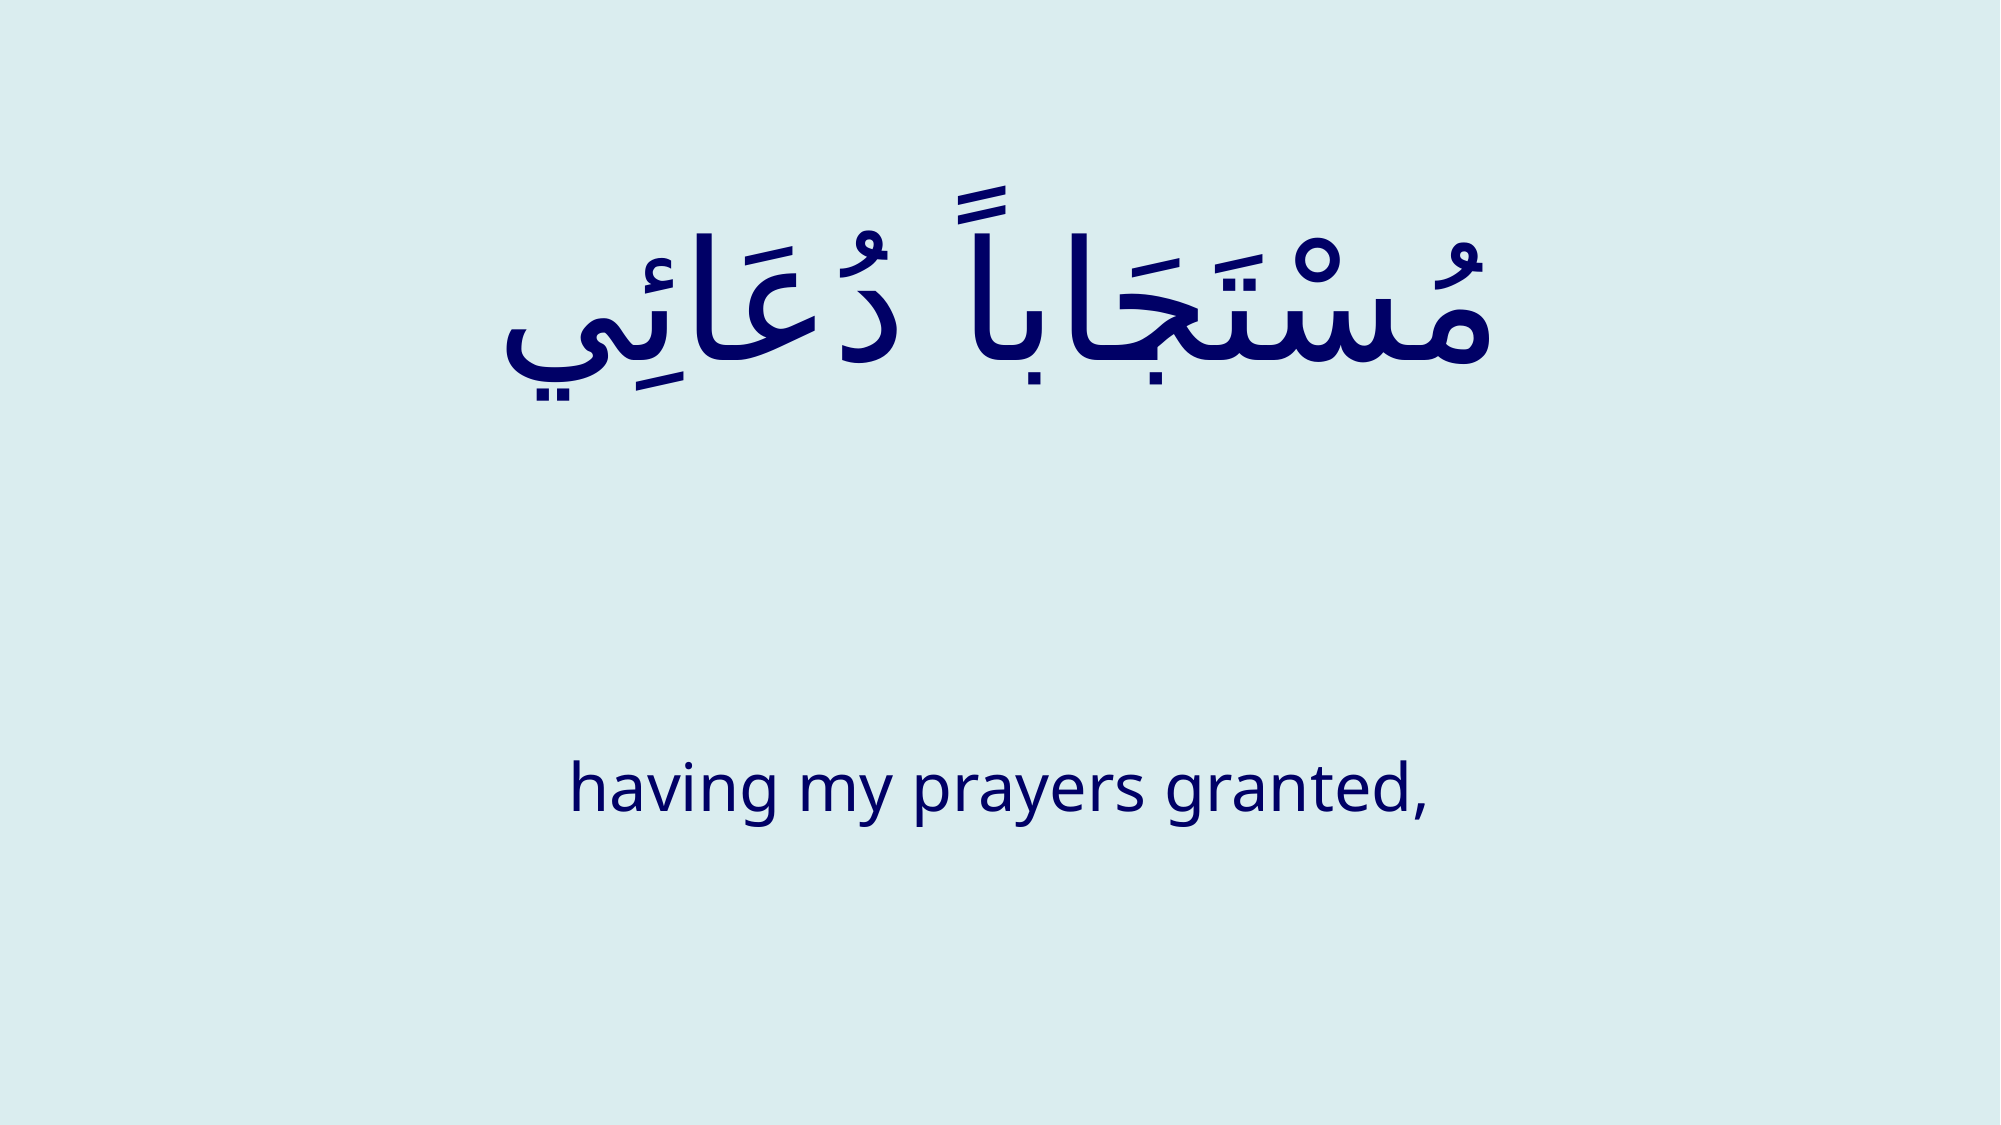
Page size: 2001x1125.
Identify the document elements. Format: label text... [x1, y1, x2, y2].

title مُسْتَجَاباً دُعَائِي [0, 200, 2000, 388]
list having my prayers granted, [356, 737, 1644, 1050]
